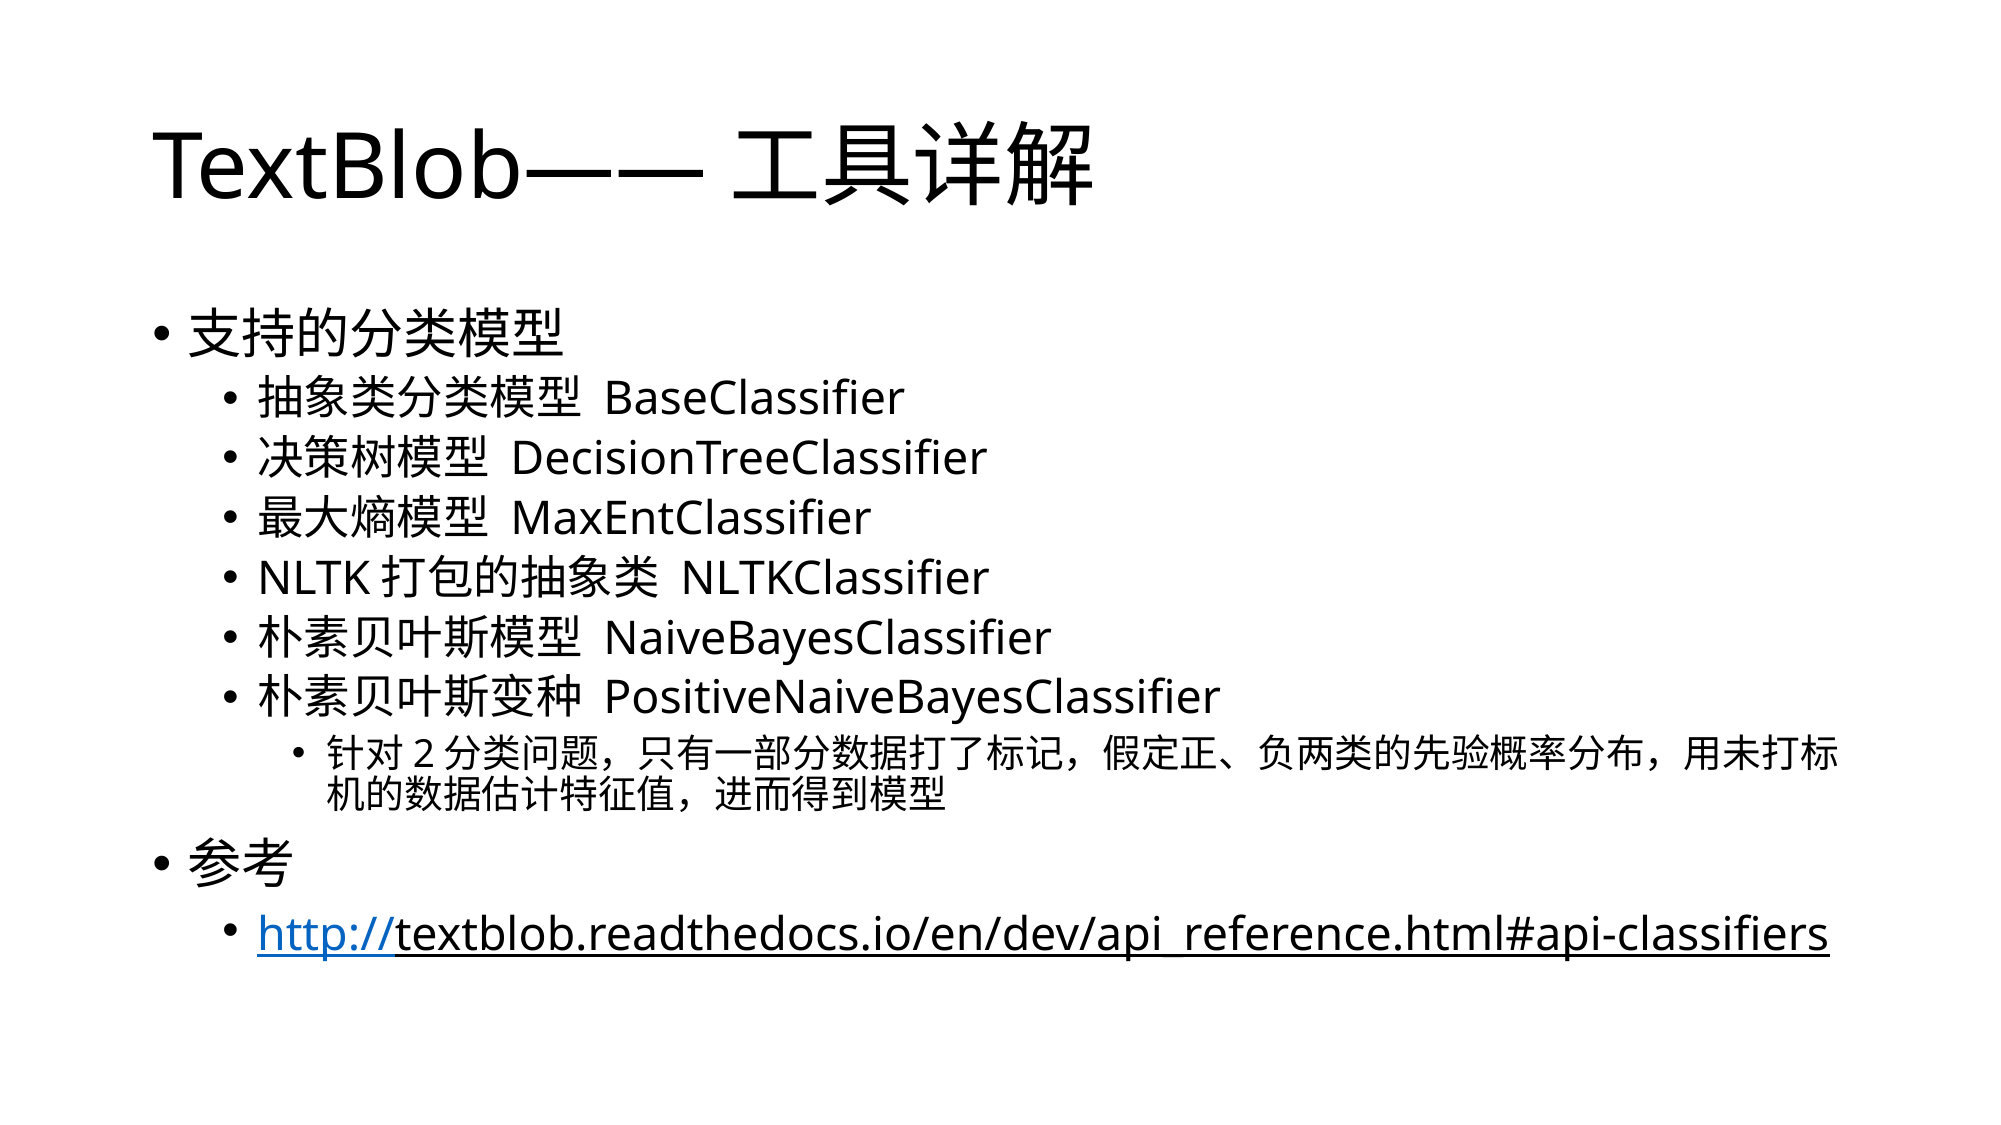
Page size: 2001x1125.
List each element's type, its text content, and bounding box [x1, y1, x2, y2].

title TextBlob——工具详解 [137, 59, 1863, 278]
list 支持的分类模型 抽象类分类模型 BaseClassifier 决策树模型 DecisionTreeClassifier 最大熵模型 MaxEntClassifier NLTK打包的抽象类 NLTKClassifier 朴素贝叶斯模型 NaiveBayesClassifier 朴素贝叶斯变种 PositiveNaiveBayesClassifier 针对2分类问题，只有一部分数据打了标记，假定正、负两类的先验概率分布，用未打标机的数据估计特征值，进而得到模型 参考 http://textblob.readthedocs.io/en/dev/api_reference.html#api-classifiers [137, 299, 1863, 1014]
